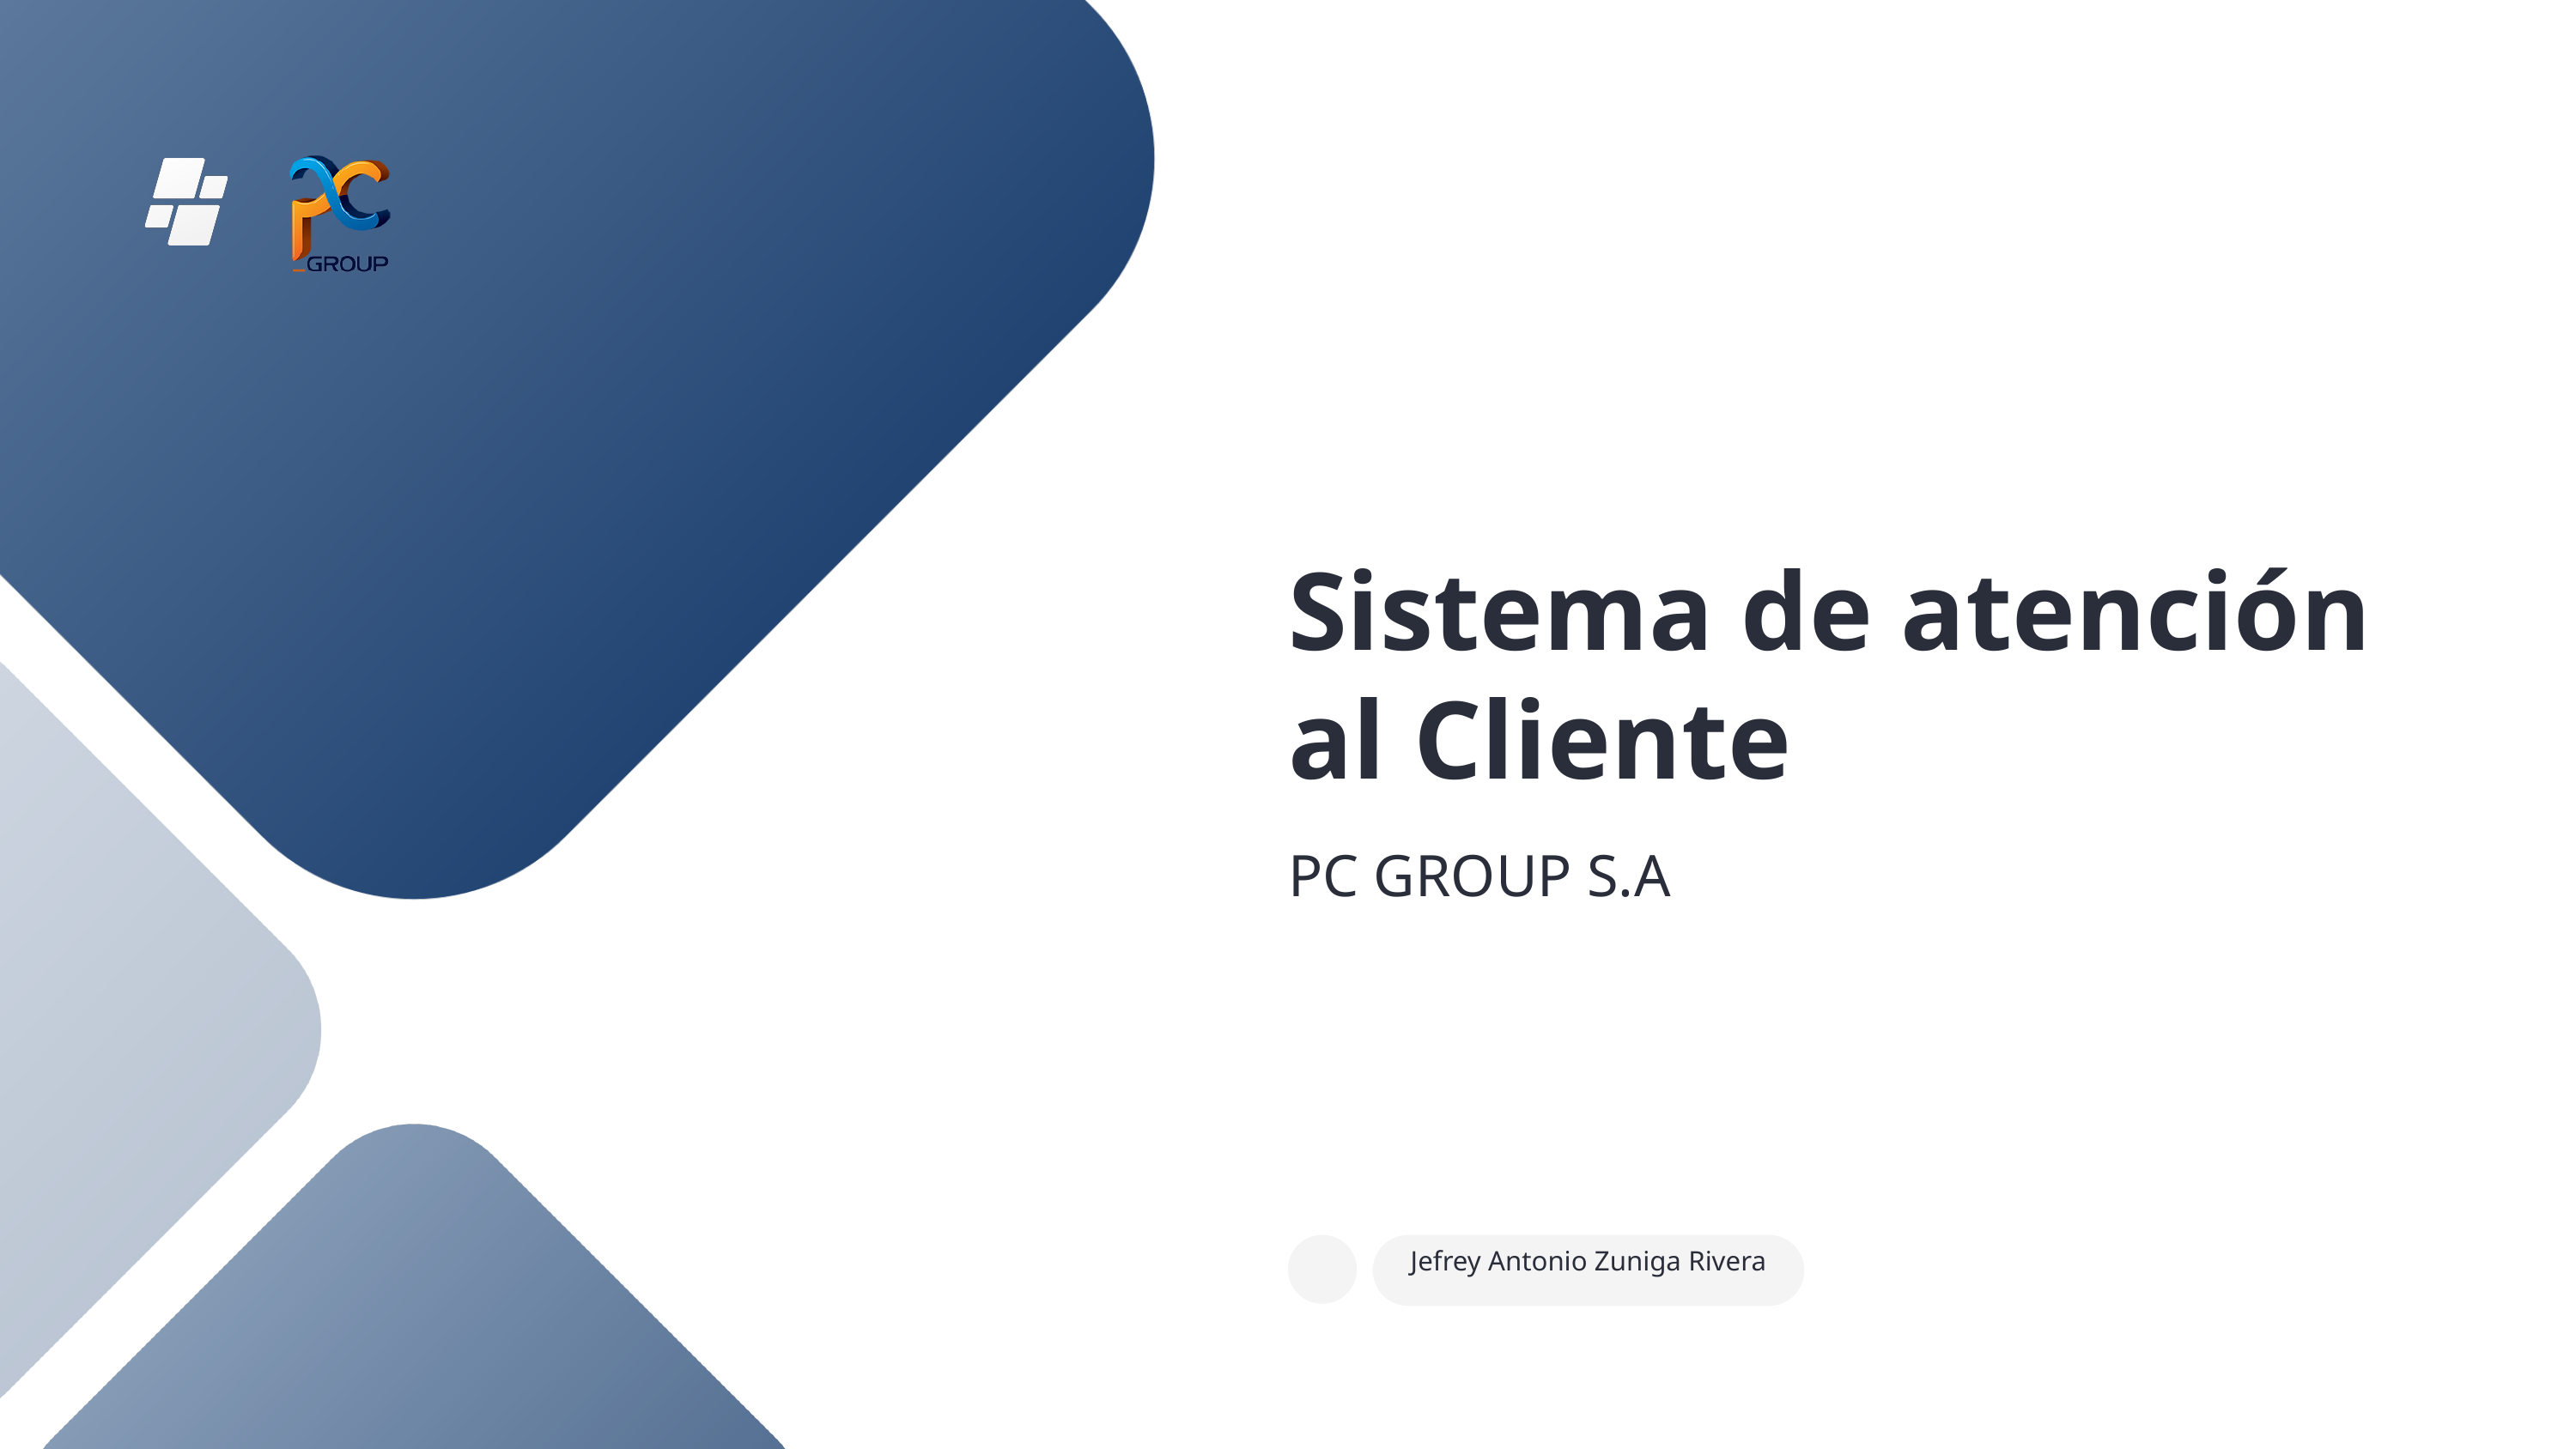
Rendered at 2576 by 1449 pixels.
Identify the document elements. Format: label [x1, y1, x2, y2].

text_box [1287, 1234, 1805, 1307]
text_box [144, 158, 228, 246]
text_box [8, 1113, 820, 1449]
text_box [259, 144, 415, 320]
text_box [1287, 544, 2432, 905]
text_box [0, 623, 332, 1436]
text_box [0, 0, 1176, 920]
